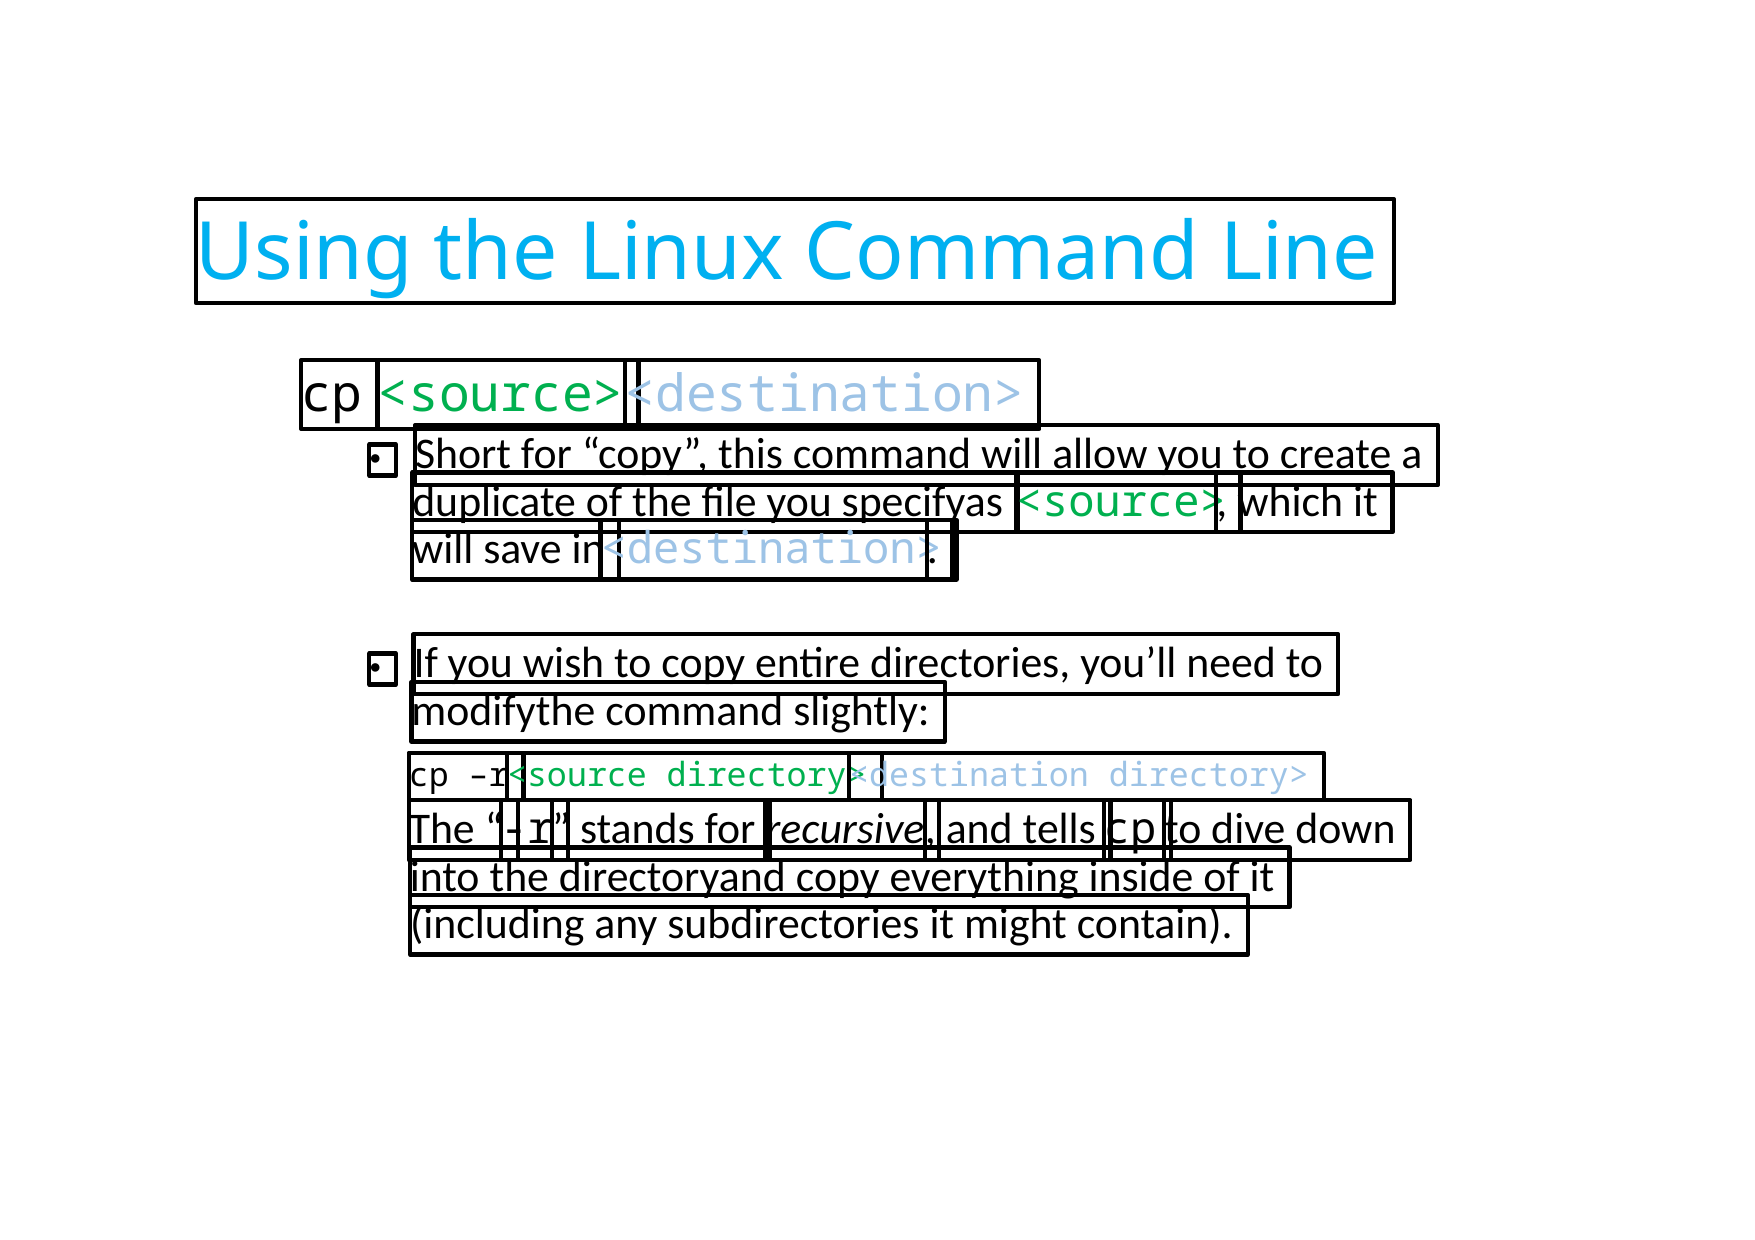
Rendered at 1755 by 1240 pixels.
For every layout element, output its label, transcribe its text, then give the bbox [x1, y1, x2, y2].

text_box will save in [410, 518, 598, 582]
text_box ” stands for [550, 798, 763, 845]
text_box -r [499, 798, 550, 845]
text_box (including any subdirectories it might contain). [408, 893, 1250, 957]
text_box cp [1102, 798, 1162, 845]
text_box <source> [376, 358, 623, 431]
text_box cp –r [407, 751, 505, 798]
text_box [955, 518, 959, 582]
text_box , and tells [923, 798, 1102, 845]
text_box <destination directory> [847, 751, 1326, 798]
text_box duplicate of the file you specifyas [410, 470, 1014, 534]
text_box to dive down [1162, 798, 1412, 862]
text_box recursive [763, 798, 923, 845]
text_box <source directory> [505, 751, 847, 798]
text_box . [925, 518, 955, 582]
text_box ● [367, 442, 398, 478]
text_box <source> [1014, 470, 1214, 534]
text_box Using the Linux Command Line [194, 197, 1396, 305]
text_box <destination> [598, 518, 925, 582]
text_box Short for “copy”, this command will allow you to create a [413, 423, 1440, 487]
text_box modifythe command slightly: [409, 680, 947, 744]
text_box The “ [407, 798, 499, 862]
text_box <destination> [623, 358, 1041, 423]
text_box into the directoryand copy everything inside of it [408, 845, 1292, 909]
text_box cp [299, 358, 376, 431]
text_box If you wish to copy entire directories, you’ll need to [411, 632, 1340, 696]
text_box , which it [1214, 470, 1395, 534]
text_box ● [367, 651, 398, 687]
